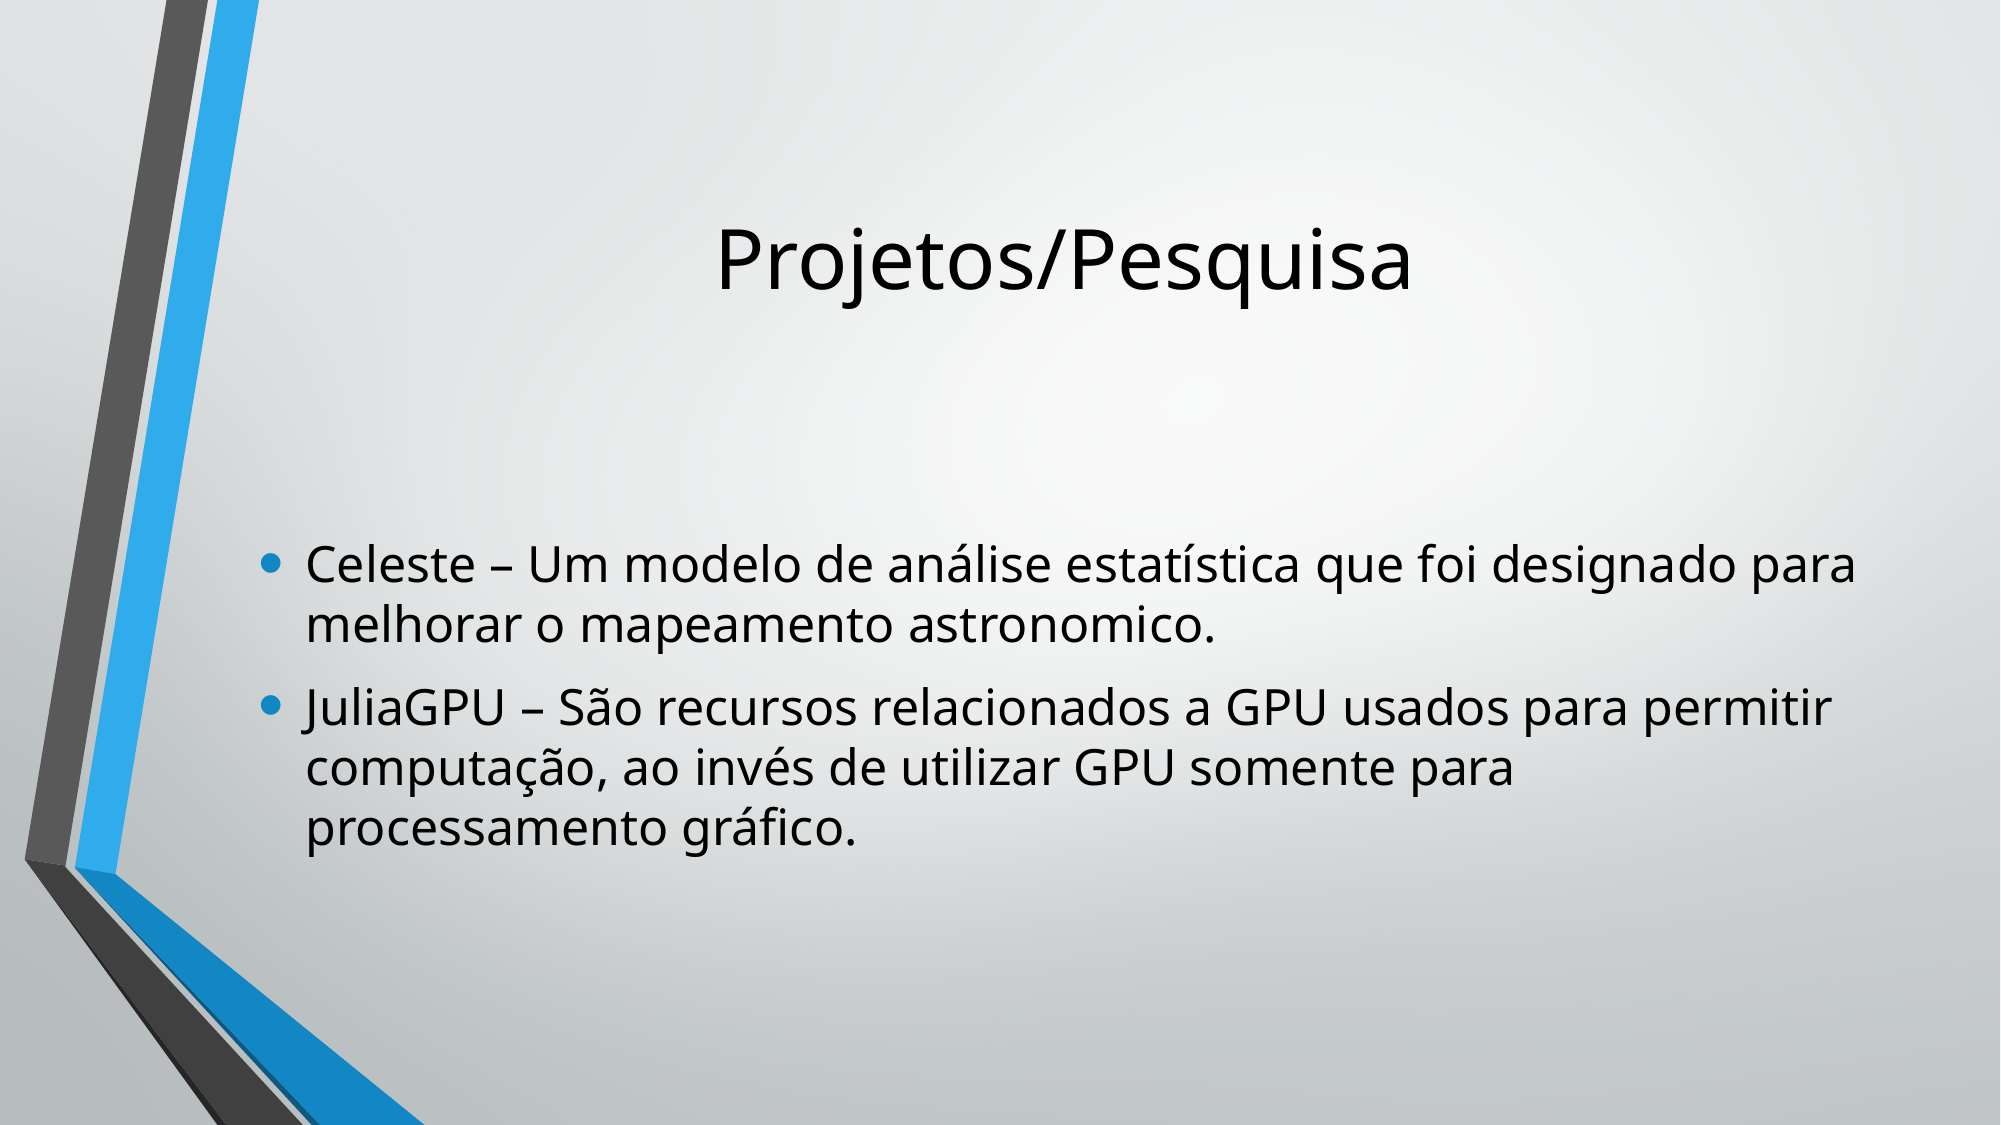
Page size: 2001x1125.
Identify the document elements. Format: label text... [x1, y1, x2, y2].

title Projetos/Pesquisa [243, 112, 1887, 400]
list Celeste – Um modelo de análise estatística que foi designado para melhorar o mapeamento astronomico. JuliaGPU – São recursos relacionados a GPU usados para permitir computação, ao invés de utilizar GPU somente para processamento gráfico. [243, 437, 1887, 950]
